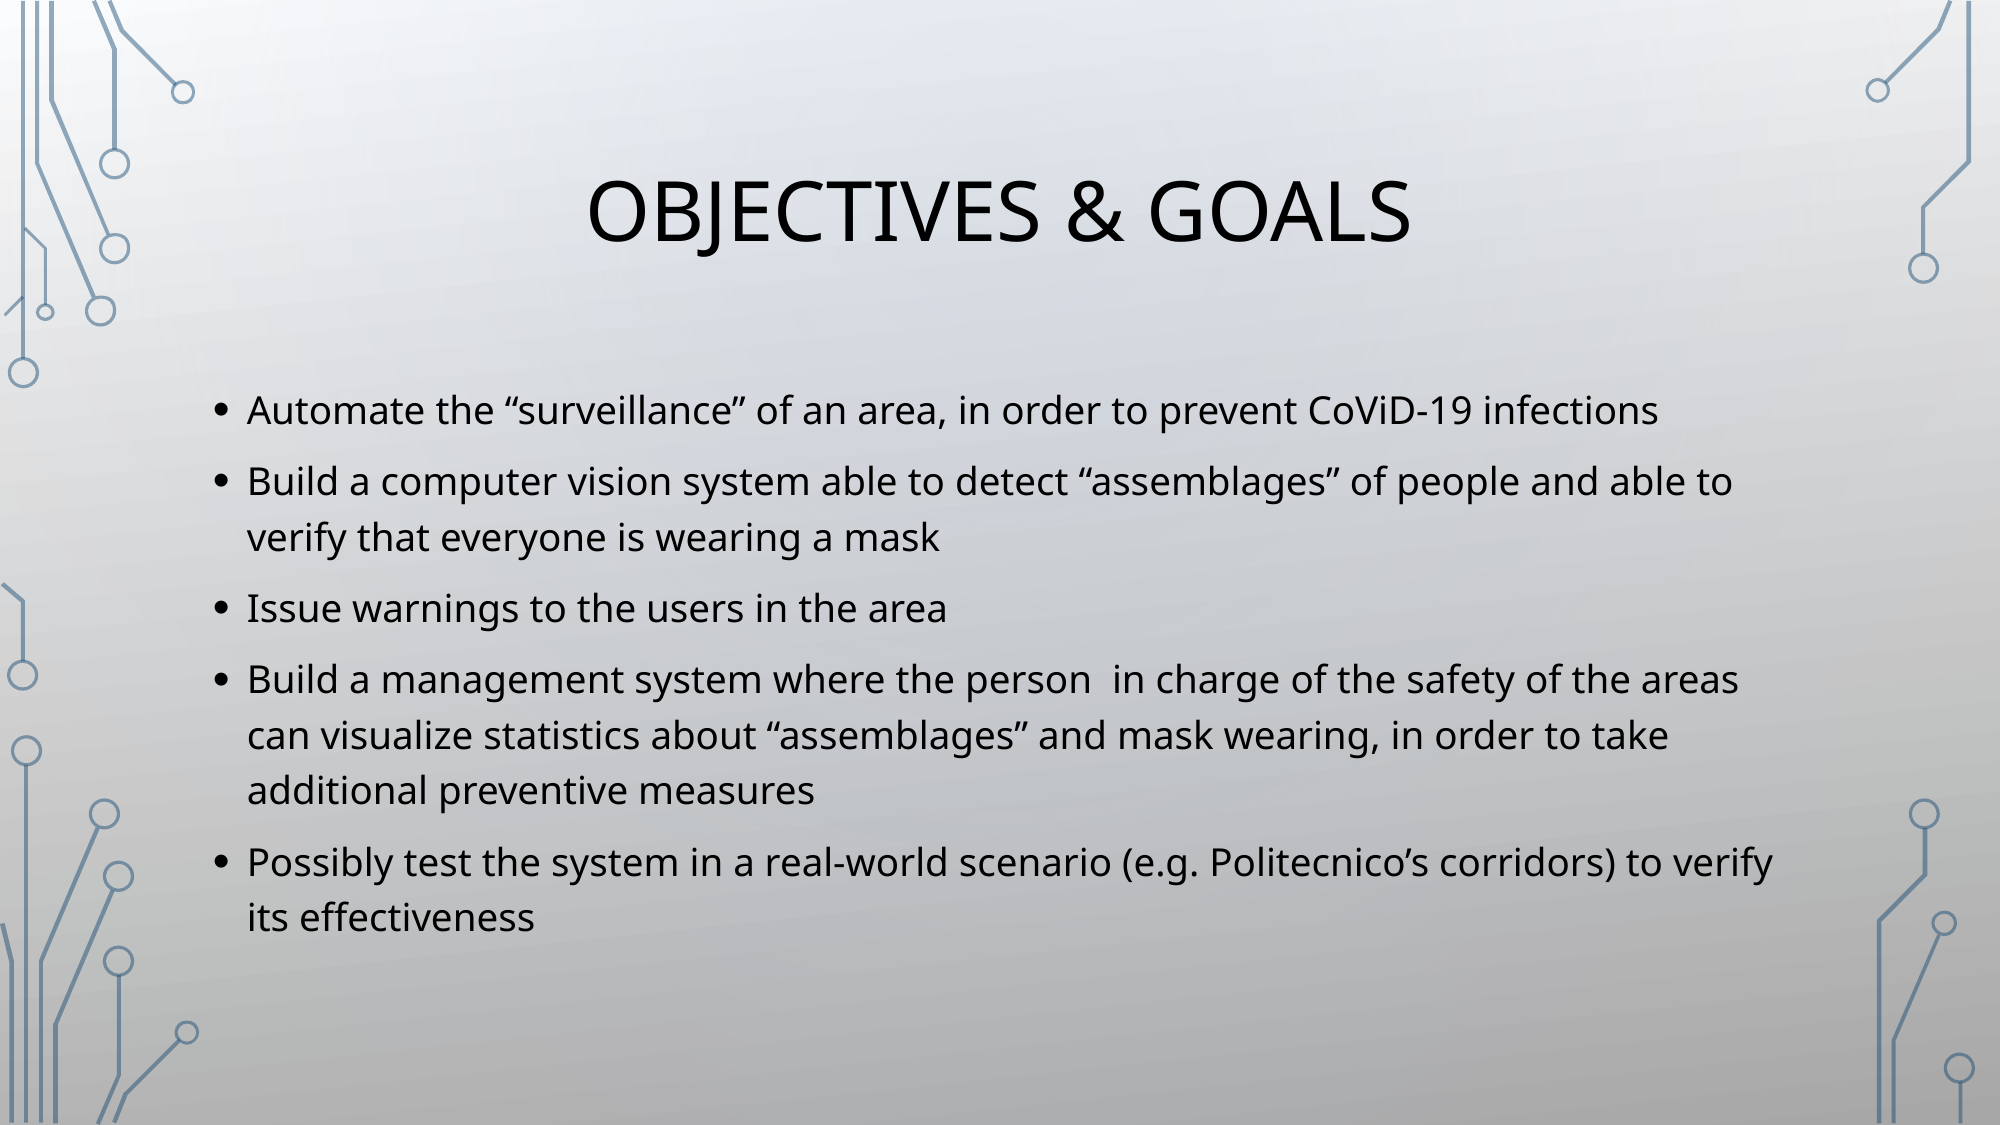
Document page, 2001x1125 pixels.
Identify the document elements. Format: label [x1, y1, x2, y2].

text_box [1863, 0, 1976, 1124]
text_box [0, 0, 201, 1125]
picture [201, 0, 2000, 1125]
